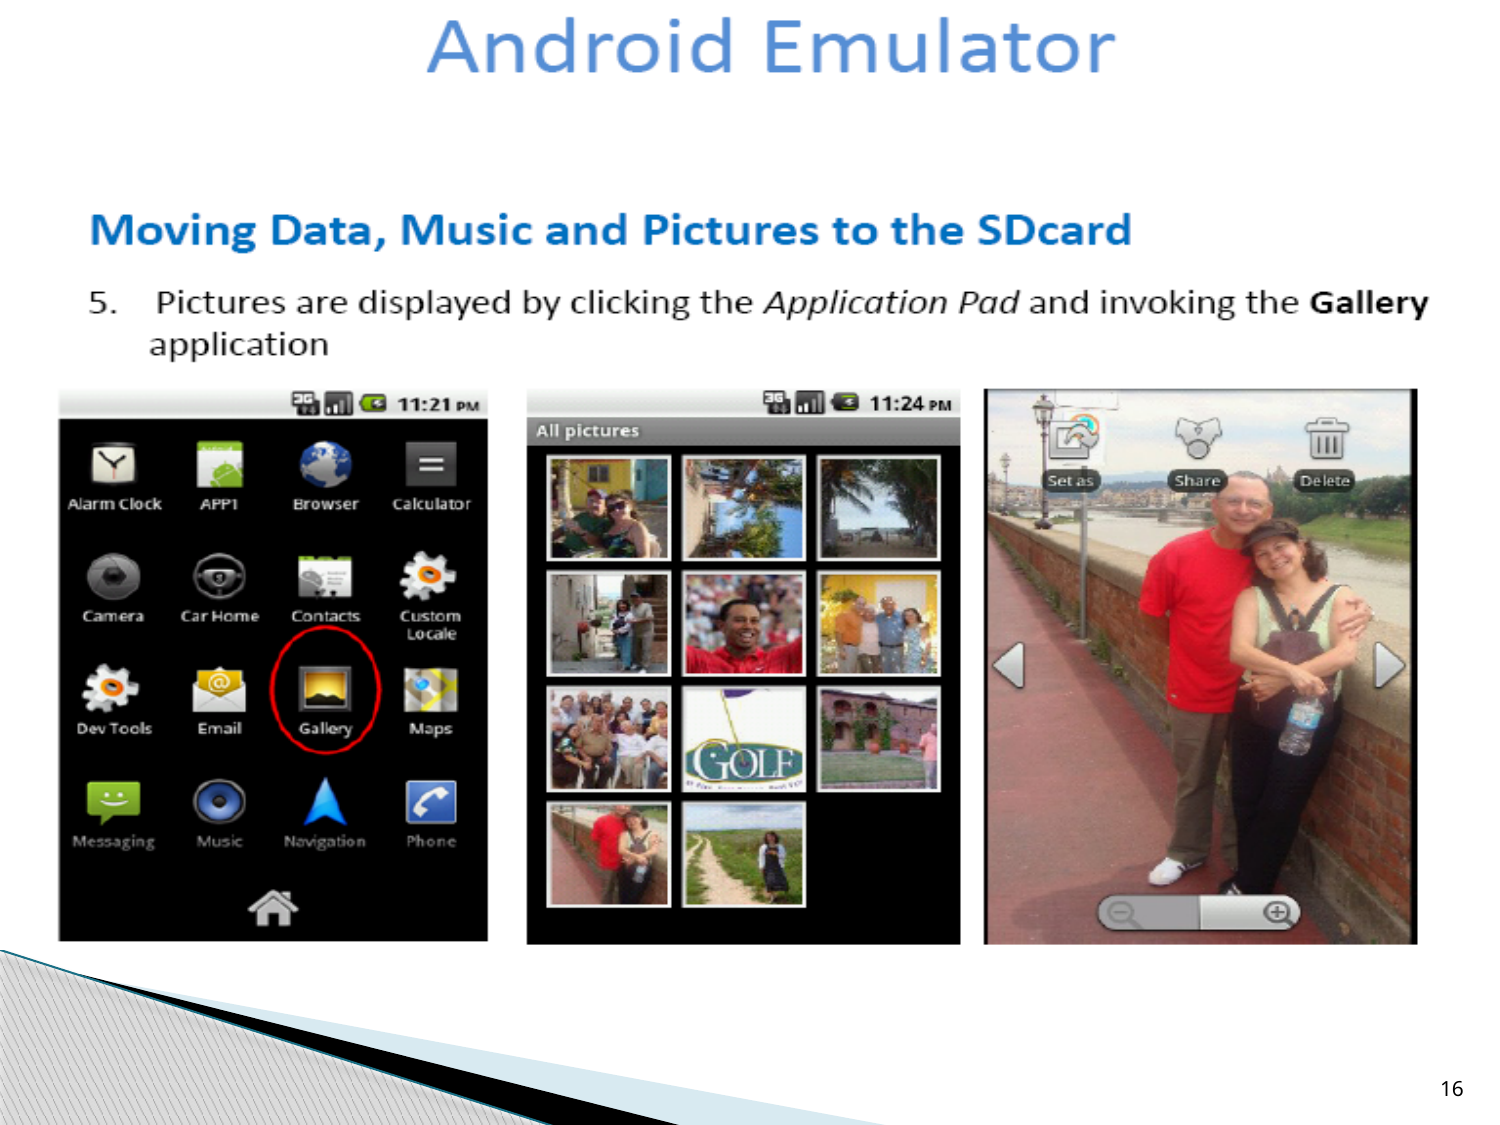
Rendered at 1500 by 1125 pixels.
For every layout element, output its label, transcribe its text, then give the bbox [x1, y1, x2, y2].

slide_number 16 [1418, 1051, 1479, 1112]
picture [0, 0, 1500, 951]
